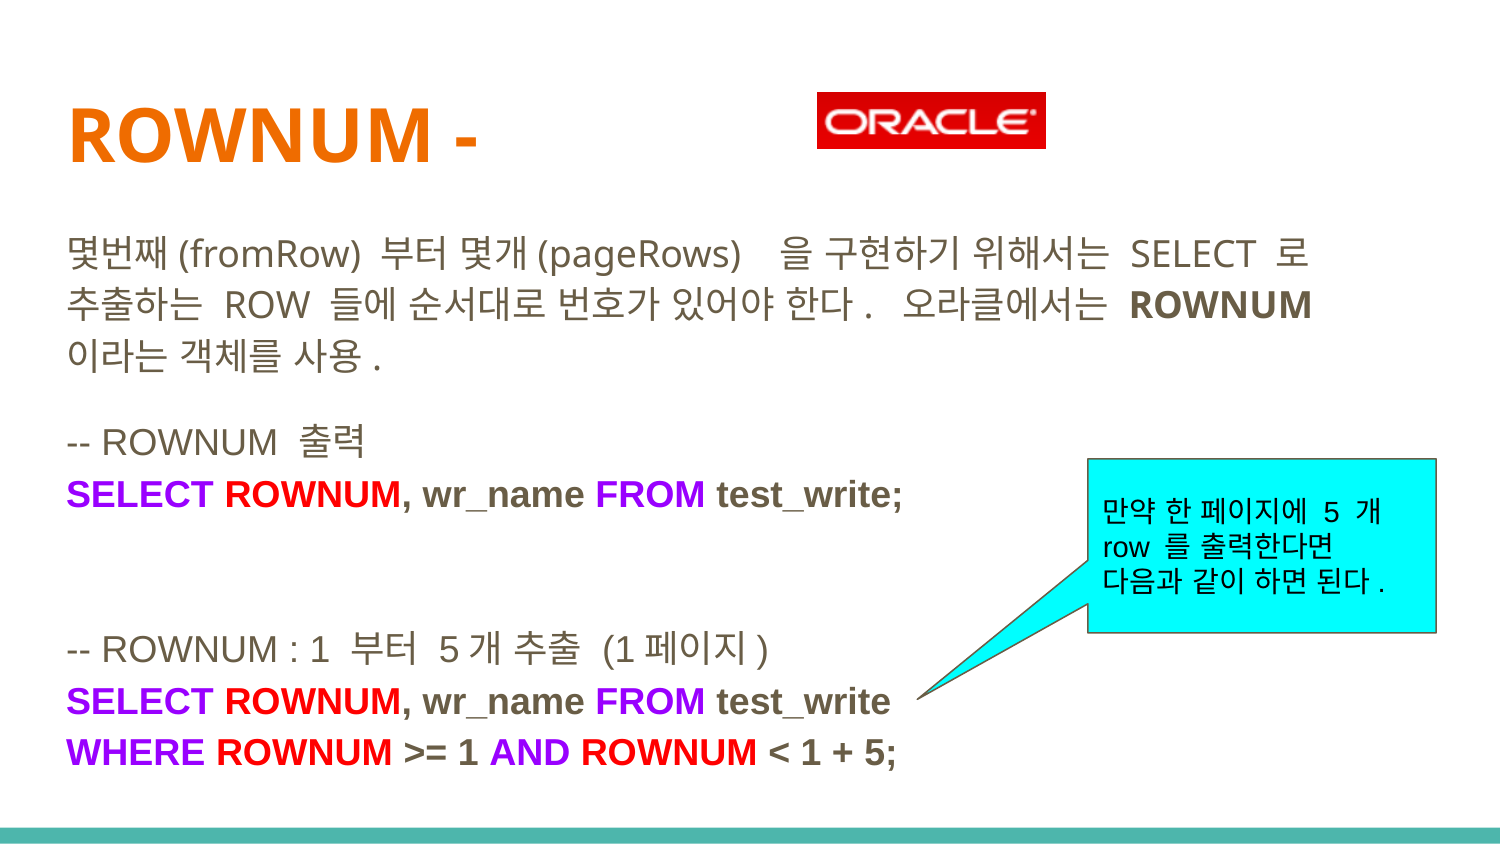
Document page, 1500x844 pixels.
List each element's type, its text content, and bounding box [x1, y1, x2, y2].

text_box 만약 한 페이지에 5 개 row 를 출력한다면 다음과 같이 하면 된다. [917, 458, 1437, 700]
title ROWNUM - [51, 72, 1449, 189]
list 몇번째(fromRow) 부터 몇개(pageRows) 을 구현하기 위해서는 SELECT 로 추출하는 ROW 들에 순서대로 번호가 있어야 한다. 오라클에서는 ROWNUM 이라는 객체를 사용. -- ROWNUM 출력 SELECT ROWNUM, wr_name FROM test_write; -- ROWNUM : 1 부터 5개 추출 (1페이지) SELECT ROWNUM, wr_name FROM test_write WHERE ROWNUM >= 1 AND ROWNUM < 1 + 5; [51, 207, 1449, 394]
picture [817, 92, 1046, 149]
